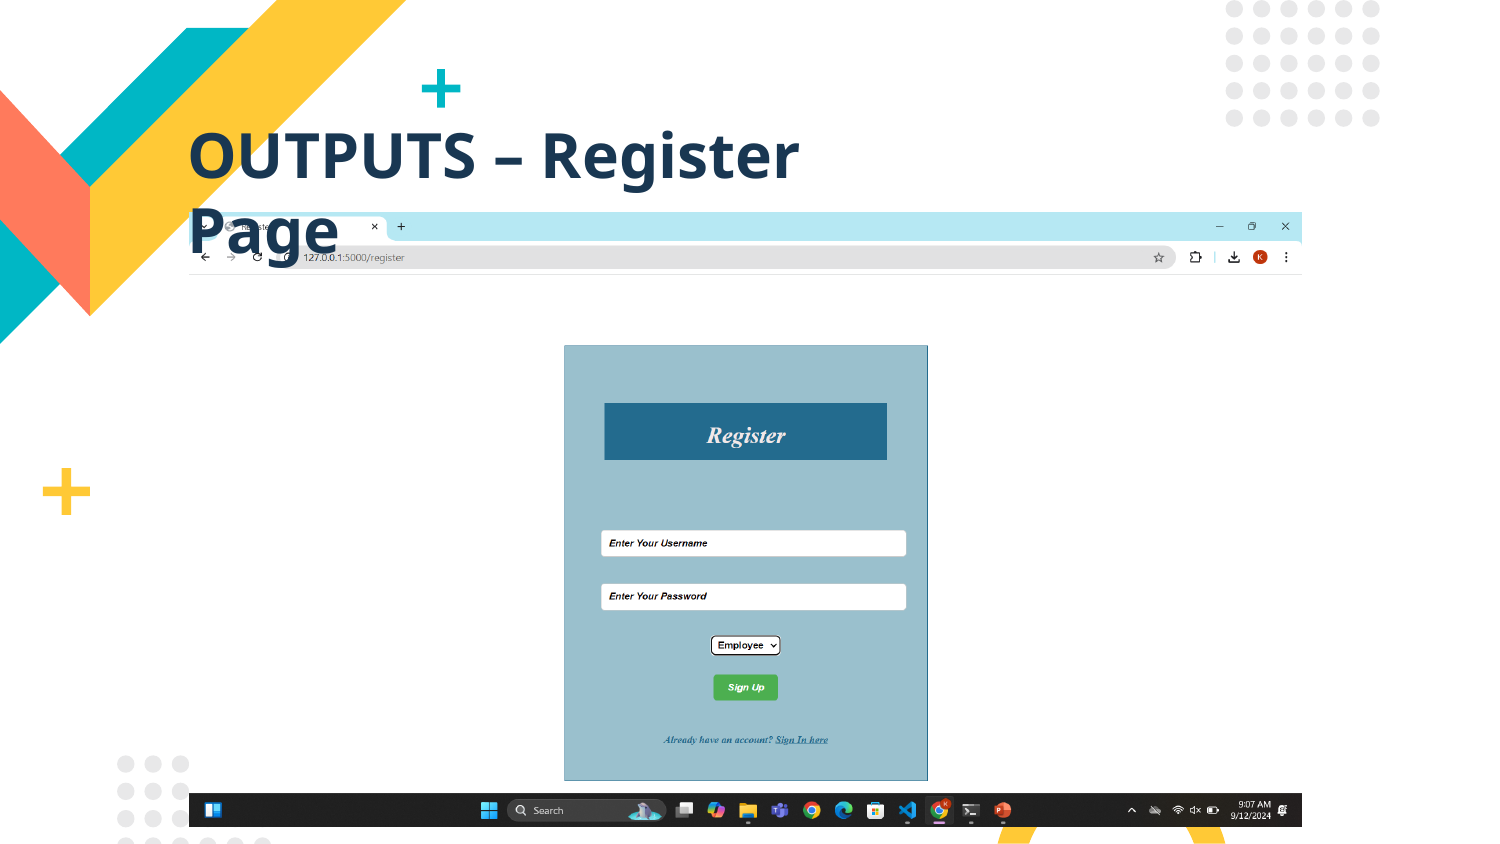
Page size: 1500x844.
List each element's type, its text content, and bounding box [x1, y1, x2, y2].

text_box OUTPUTS – Register Page [172, 108, 923, 274]
picture [188, 212, 1302, 827]
